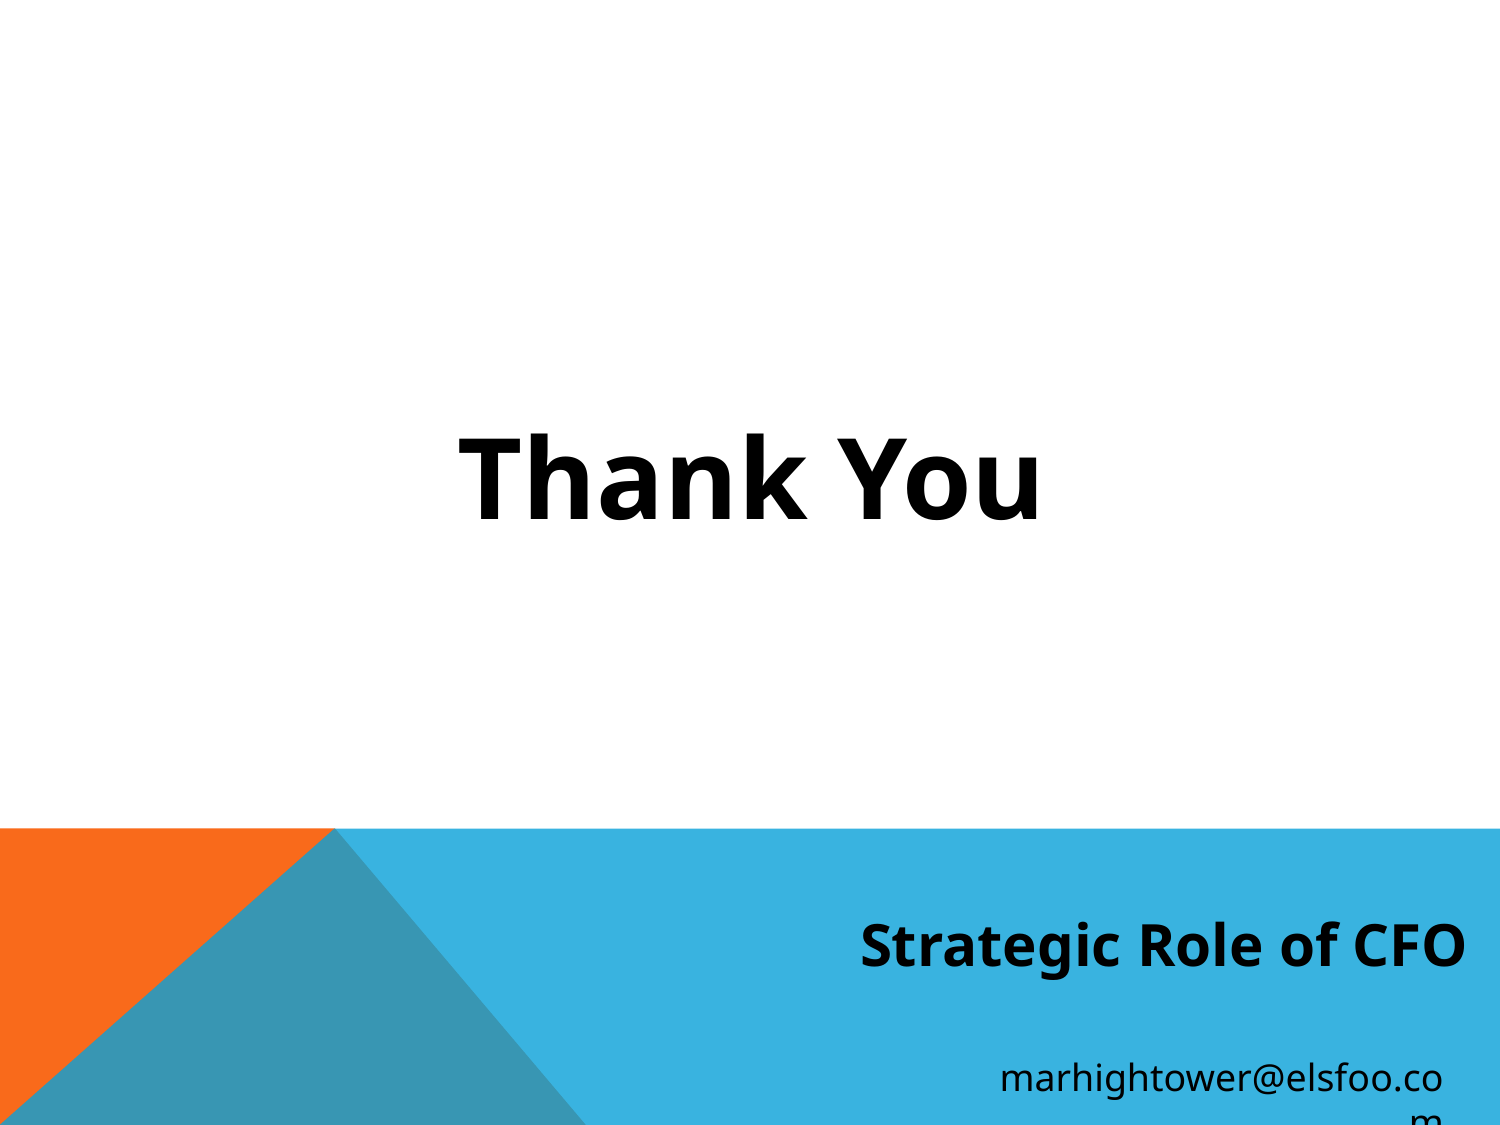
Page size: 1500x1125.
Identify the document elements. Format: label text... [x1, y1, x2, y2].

text_box marhightower@elsfoo.com [950, 1046, 1459, 1125]
list Thank You [135, 180, 1369, 768]
text_box Strategic Role of CFO [845, 900, 1484, 986]
